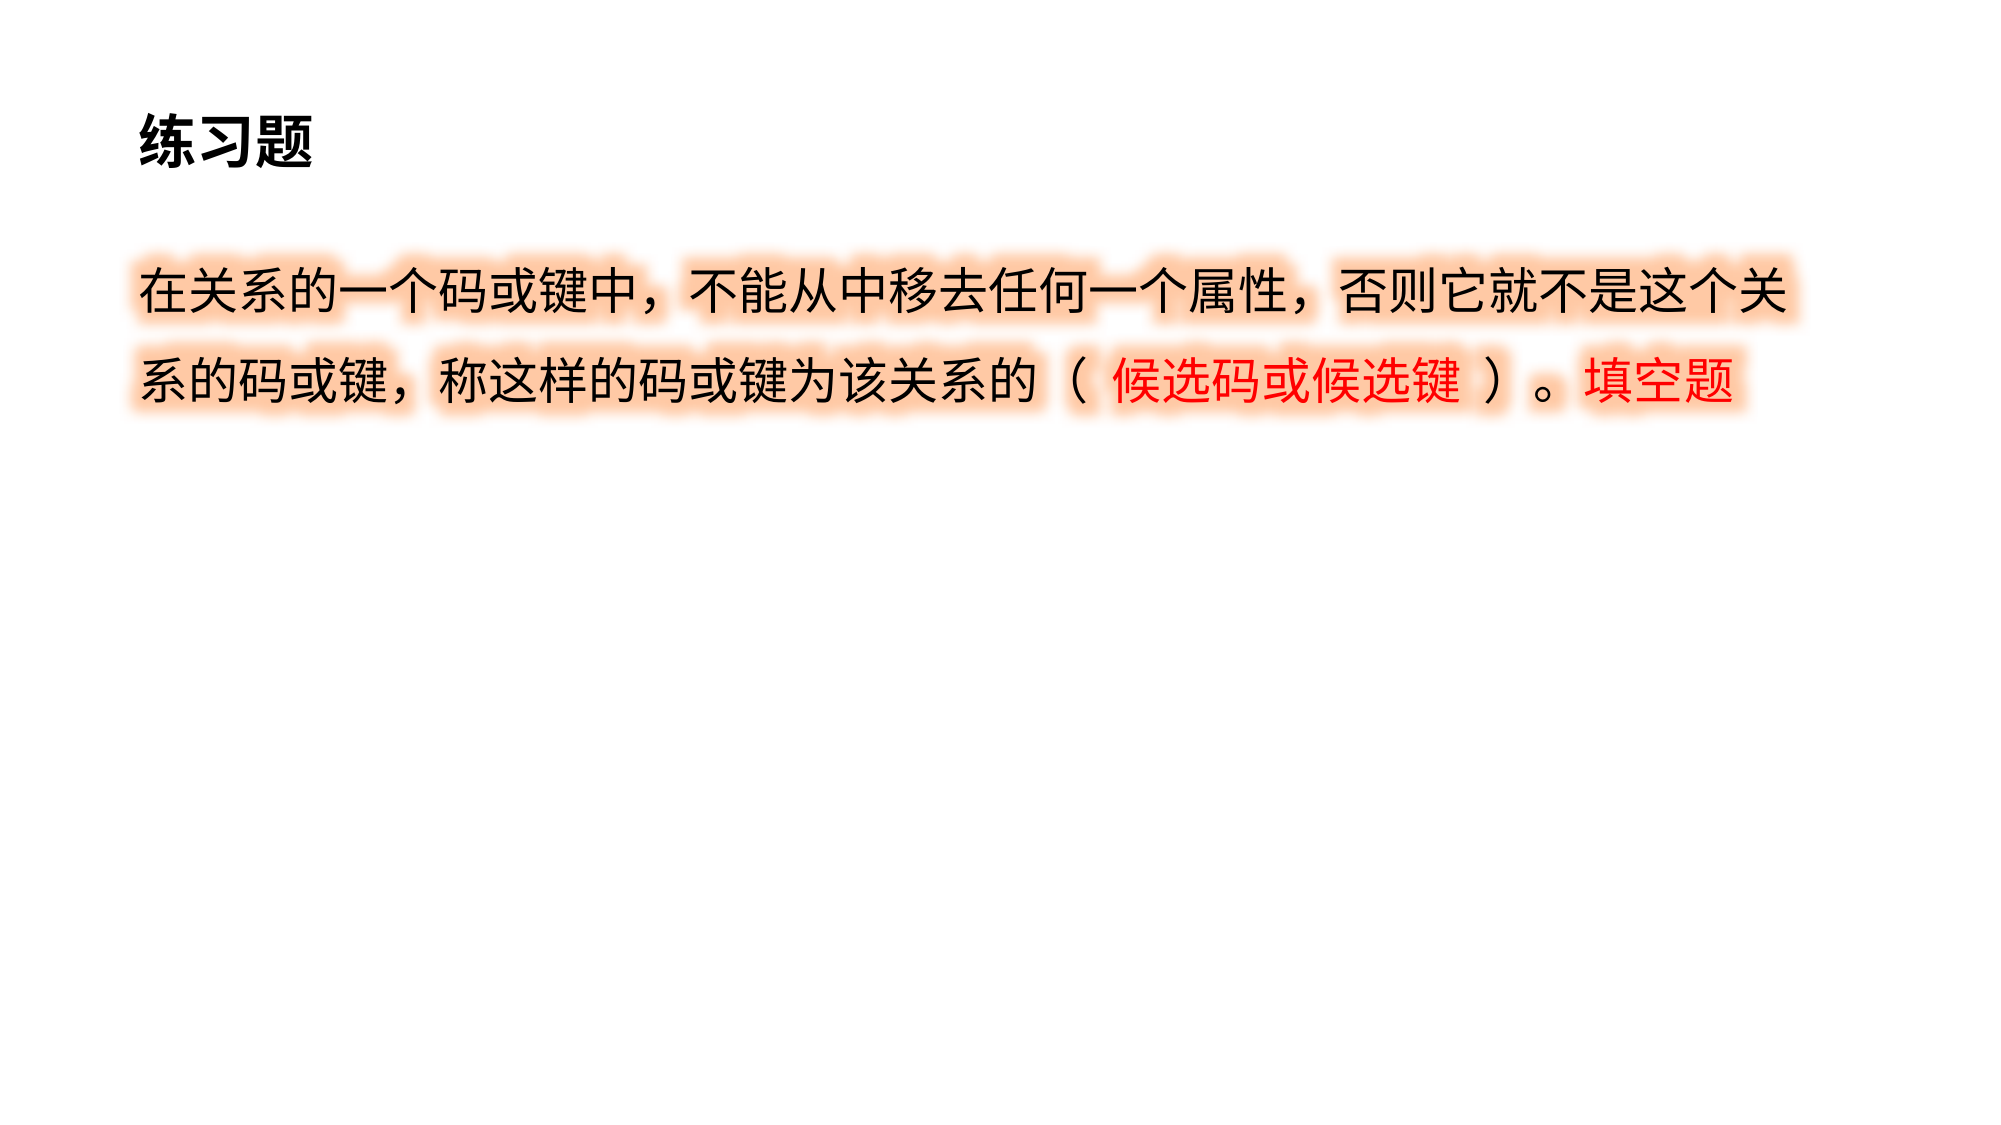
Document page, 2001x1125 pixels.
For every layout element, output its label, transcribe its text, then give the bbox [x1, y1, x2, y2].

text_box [120, 219, 1839, 1047]
text_box 数据库基本概念 [113, 212, 1847, 1055]
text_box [120, 95, 1568, 184]
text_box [117, 216, 1843, 1051]
